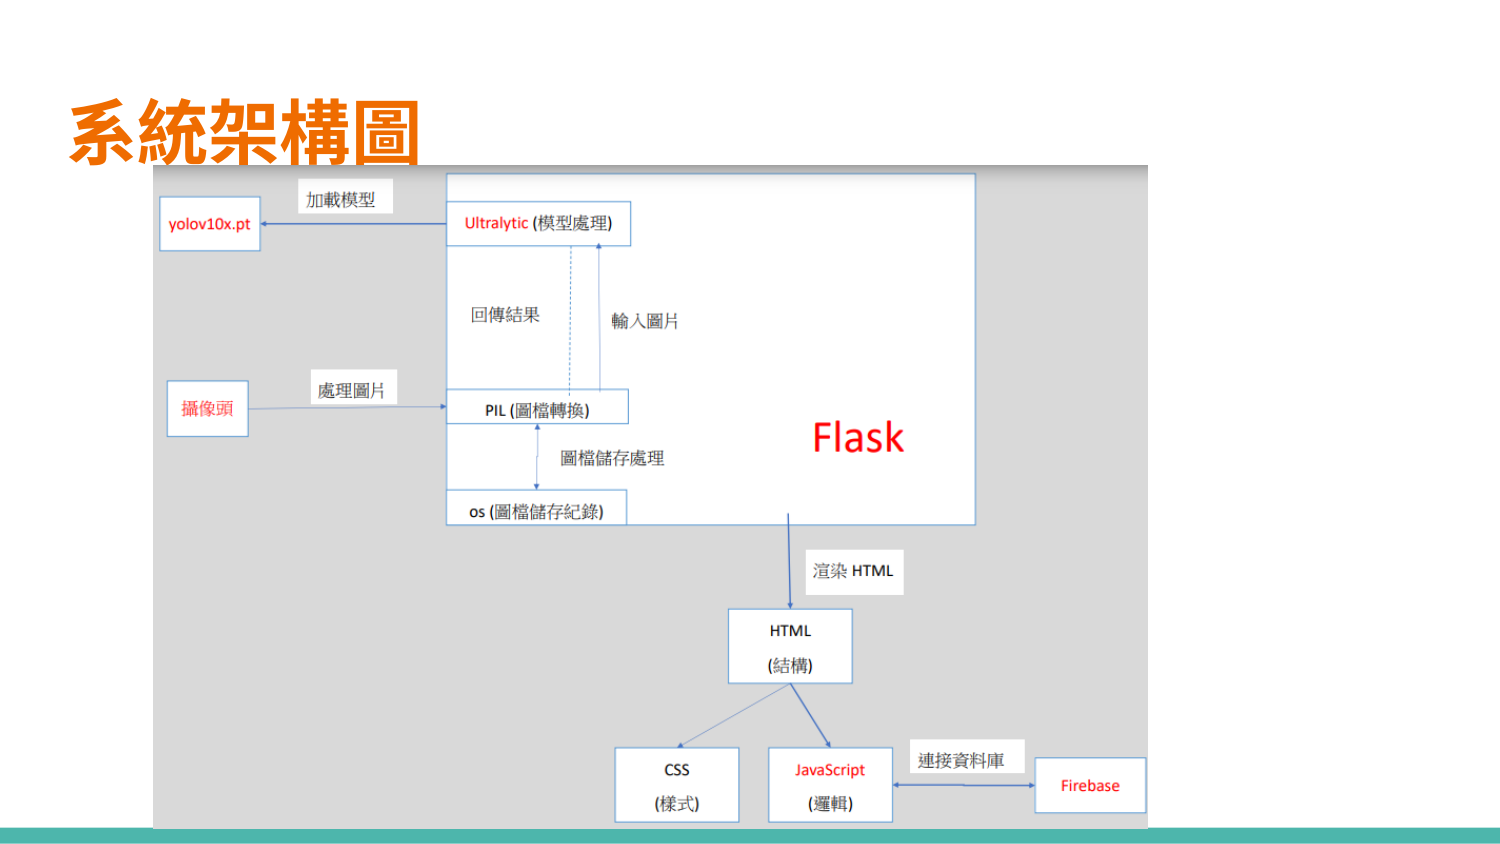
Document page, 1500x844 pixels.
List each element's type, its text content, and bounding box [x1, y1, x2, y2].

picture [153, 165, 1148, 829]
title 系統架構圖 [51, 72, 1449, 189]
